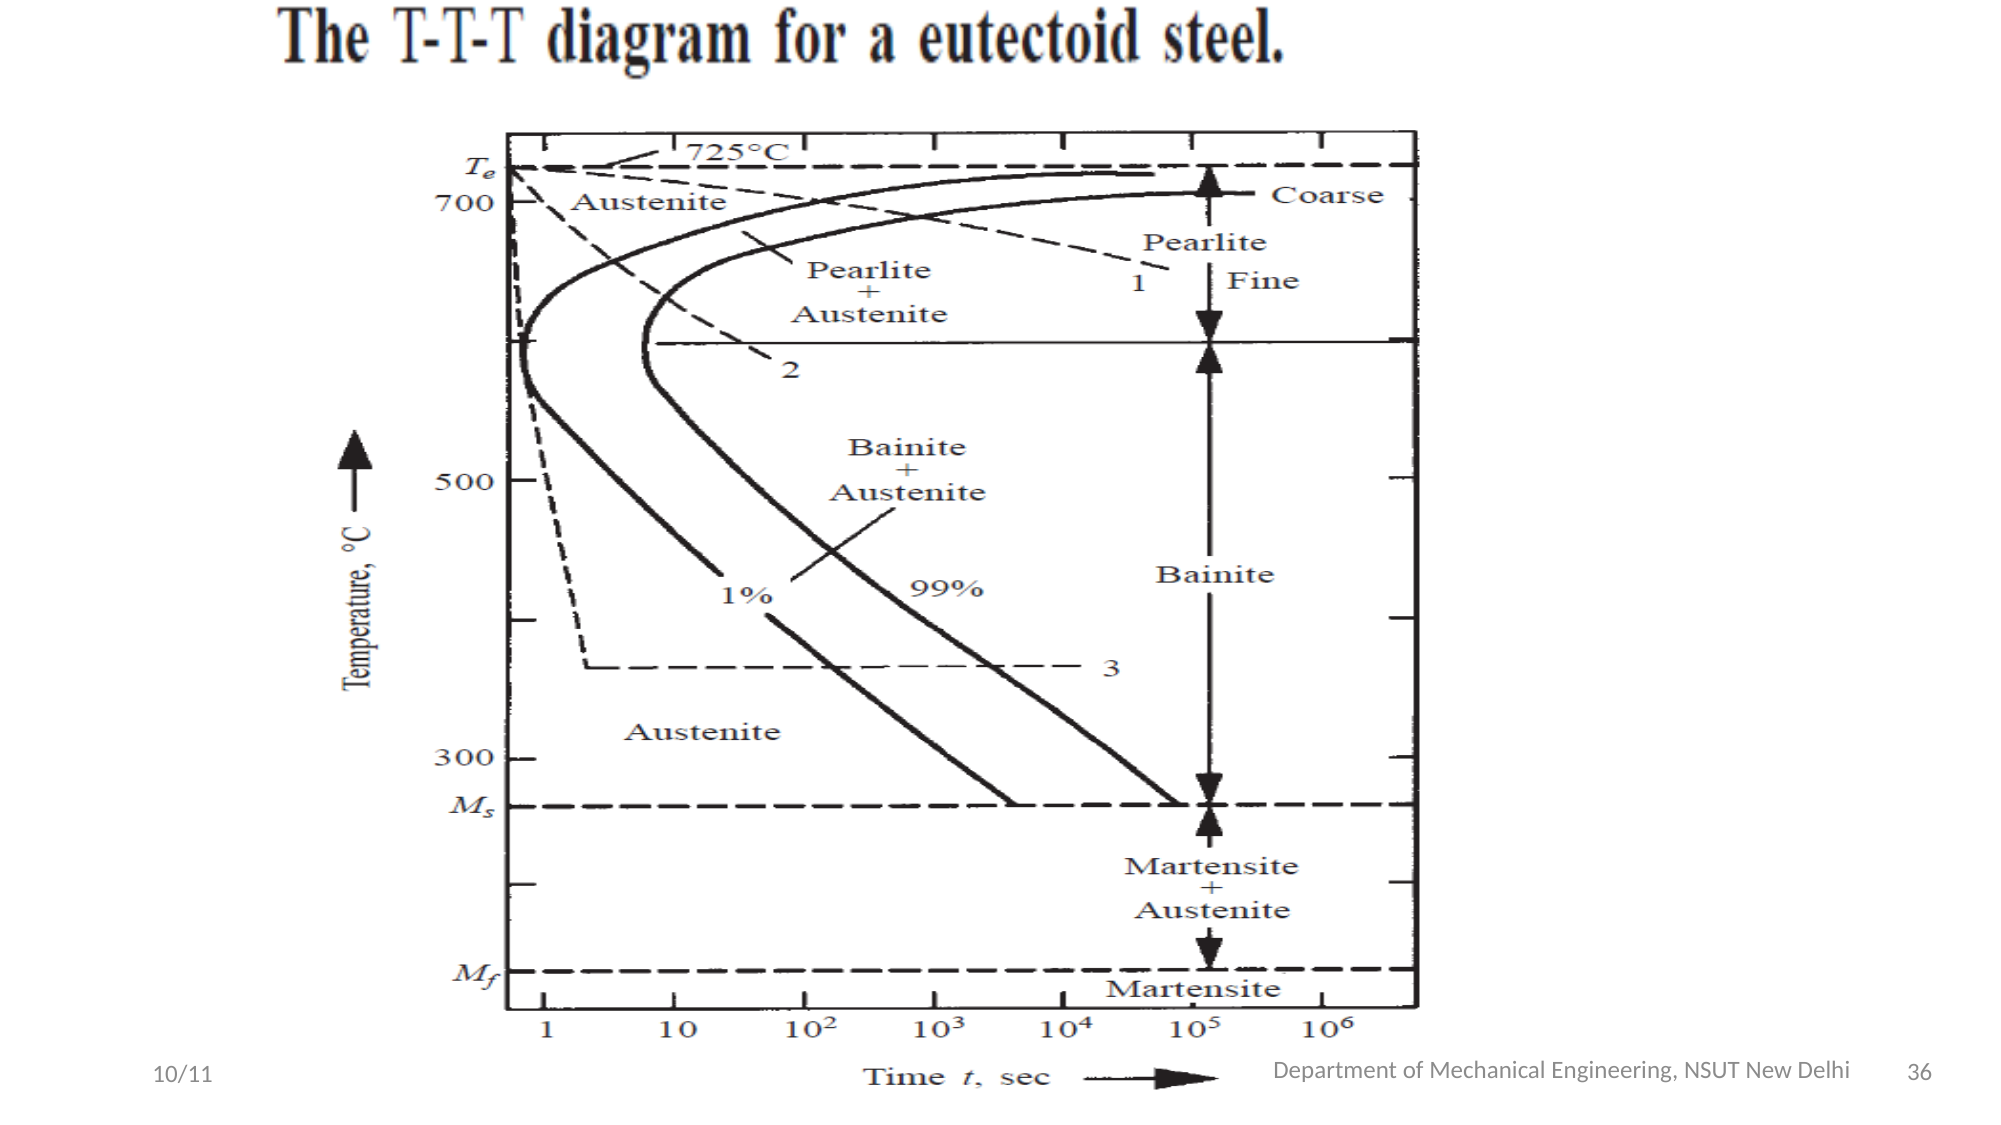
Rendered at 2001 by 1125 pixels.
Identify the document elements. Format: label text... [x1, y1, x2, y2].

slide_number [137, 1042, 588, 1103]
picture [249, 0, 1300, 99]
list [212, 99, 1525, 1100]
slide_number 36 [1525, 1040, 1948, 1100]
